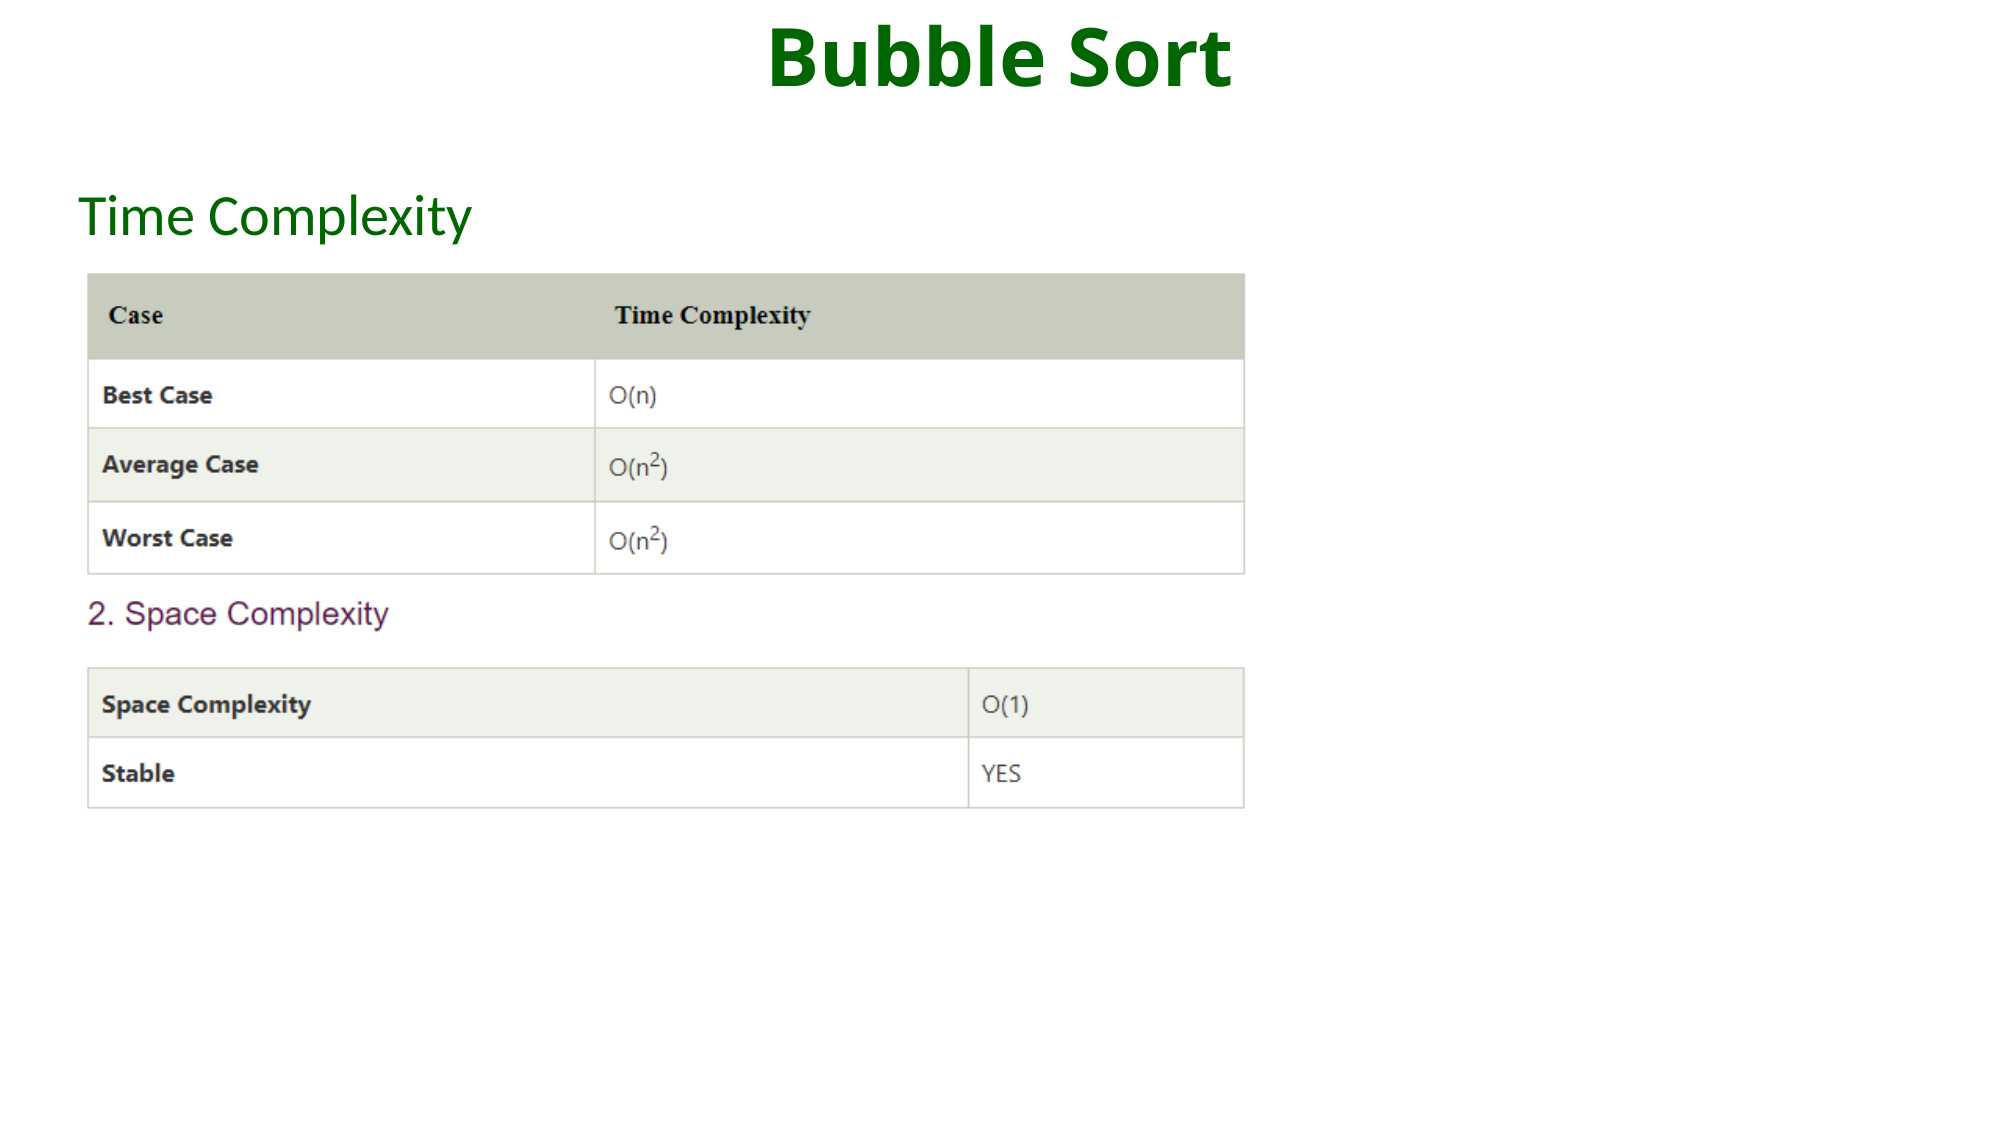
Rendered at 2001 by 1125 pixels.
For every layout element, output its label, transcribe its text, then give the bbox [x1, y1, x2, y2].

picture [86, 272, 1250, 578]
picture [86, 600, 1248, 812]
list Time Complexity [63, 177, 1982, 1093]
title Bubble Sort [137, 8, 1863, 112]
